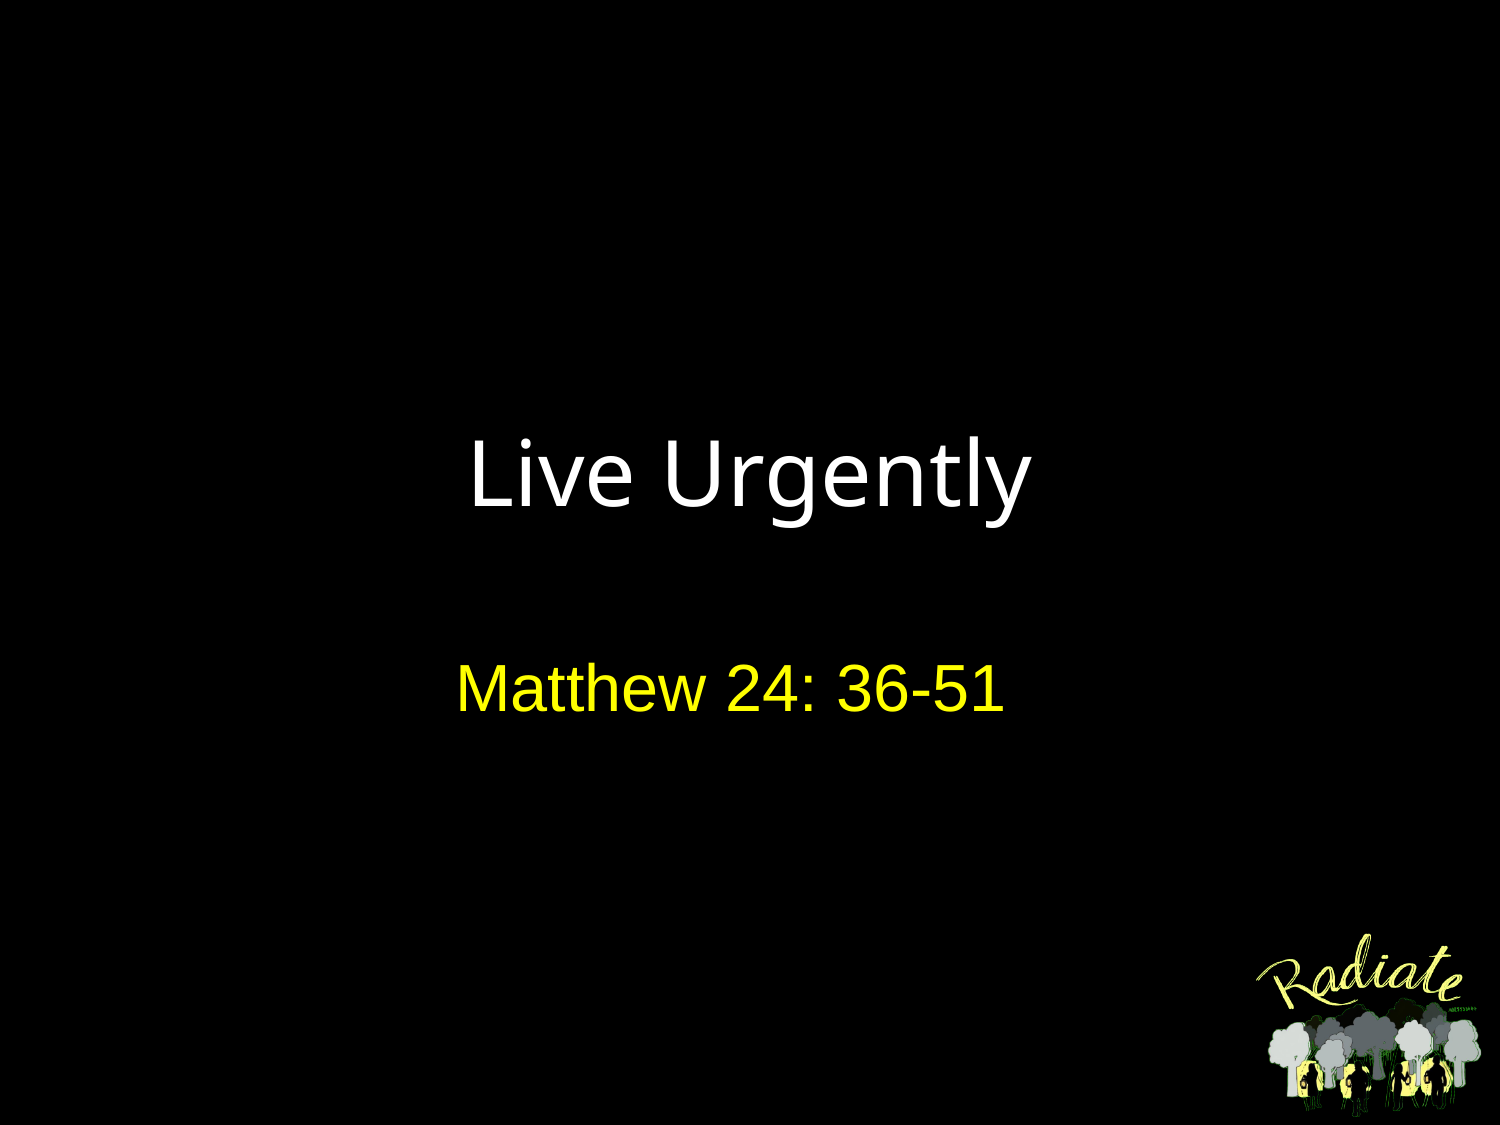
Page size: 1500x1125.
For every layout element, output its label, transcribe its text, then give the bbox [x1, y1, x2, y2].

picture [1250, 924, 1488, 1125]
title Live Urgently [112, 349, 1388, 591]
subtitle Matthew 24: 36-51 [137, 637, 1325, 975]
